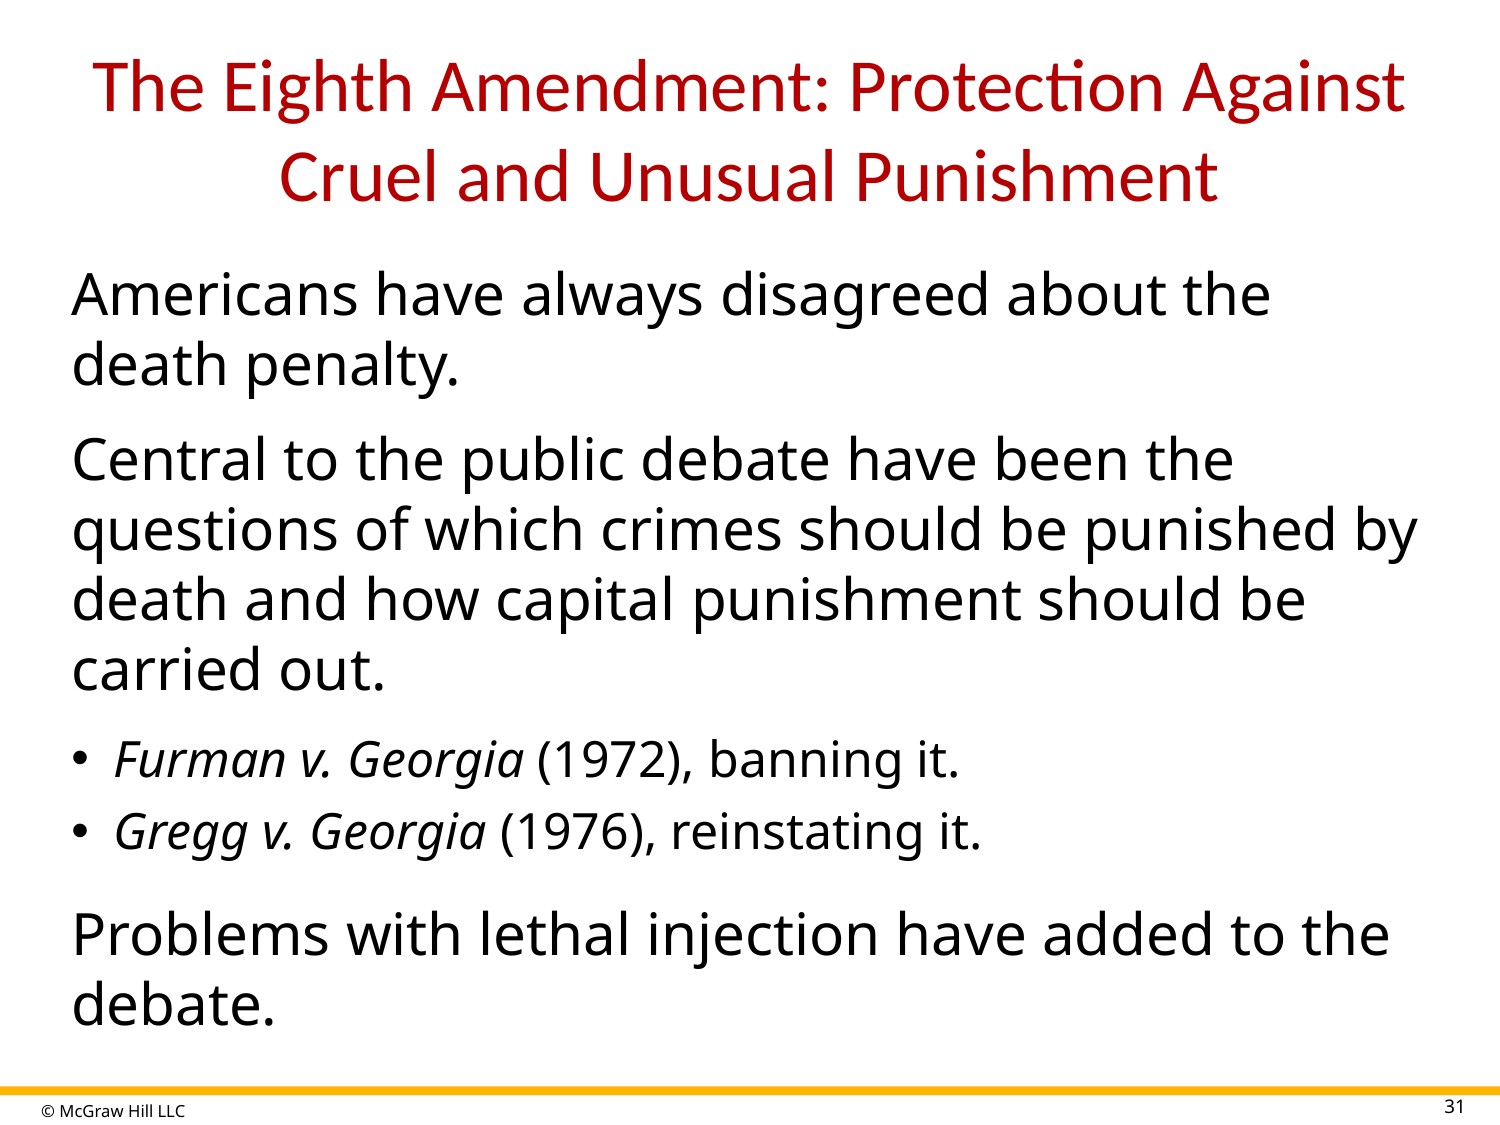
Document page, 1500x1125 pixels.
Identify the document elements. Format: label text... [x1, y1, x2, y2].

title The Eighth Amendment: Protection Against Cruel and Unusual Punishment [54, 30, 1446, 222]
slide_number 31 [1415, 1094, 1474, 1122]
list Americans have always disagreed about the death penalty. Central to the public debate have been the questions of which crimes should be punished by death and how capital punishment should be carried out. Furman v. Georgia (1972), banning it. Gregg v. Georgia (1976), reinstating it. Problems with lethal injection have added to the debate. [56, 249, 1444, 1075]
